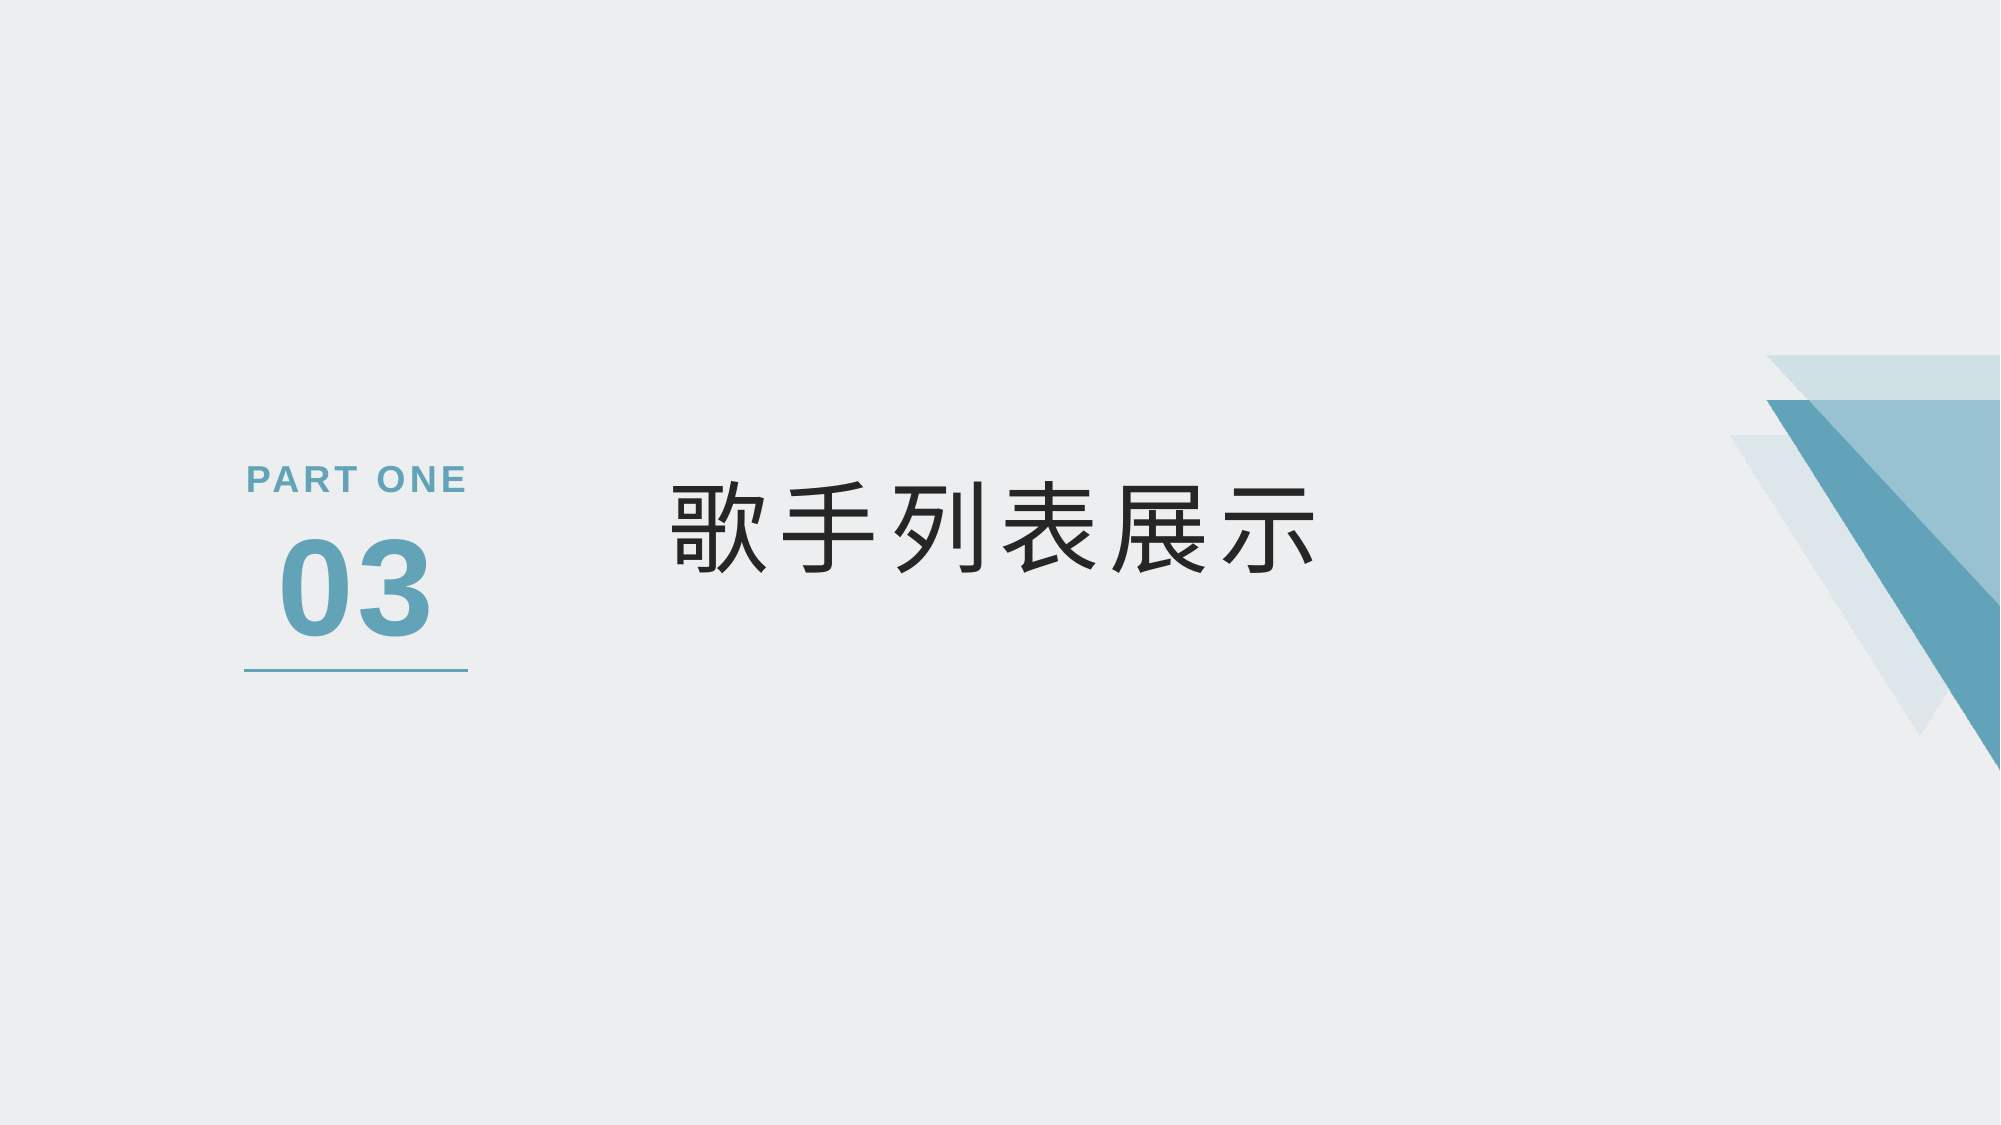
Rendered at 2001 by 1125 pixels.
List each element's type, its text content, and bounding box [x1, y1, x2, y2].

text_box PART ONE [219, 444, 493, 501]
text_box 03 [219, 501, 493, 671]
picture [1407, 229, 2000, 896]
title 歌手列表展示 [521, 456, 1468, 594]
